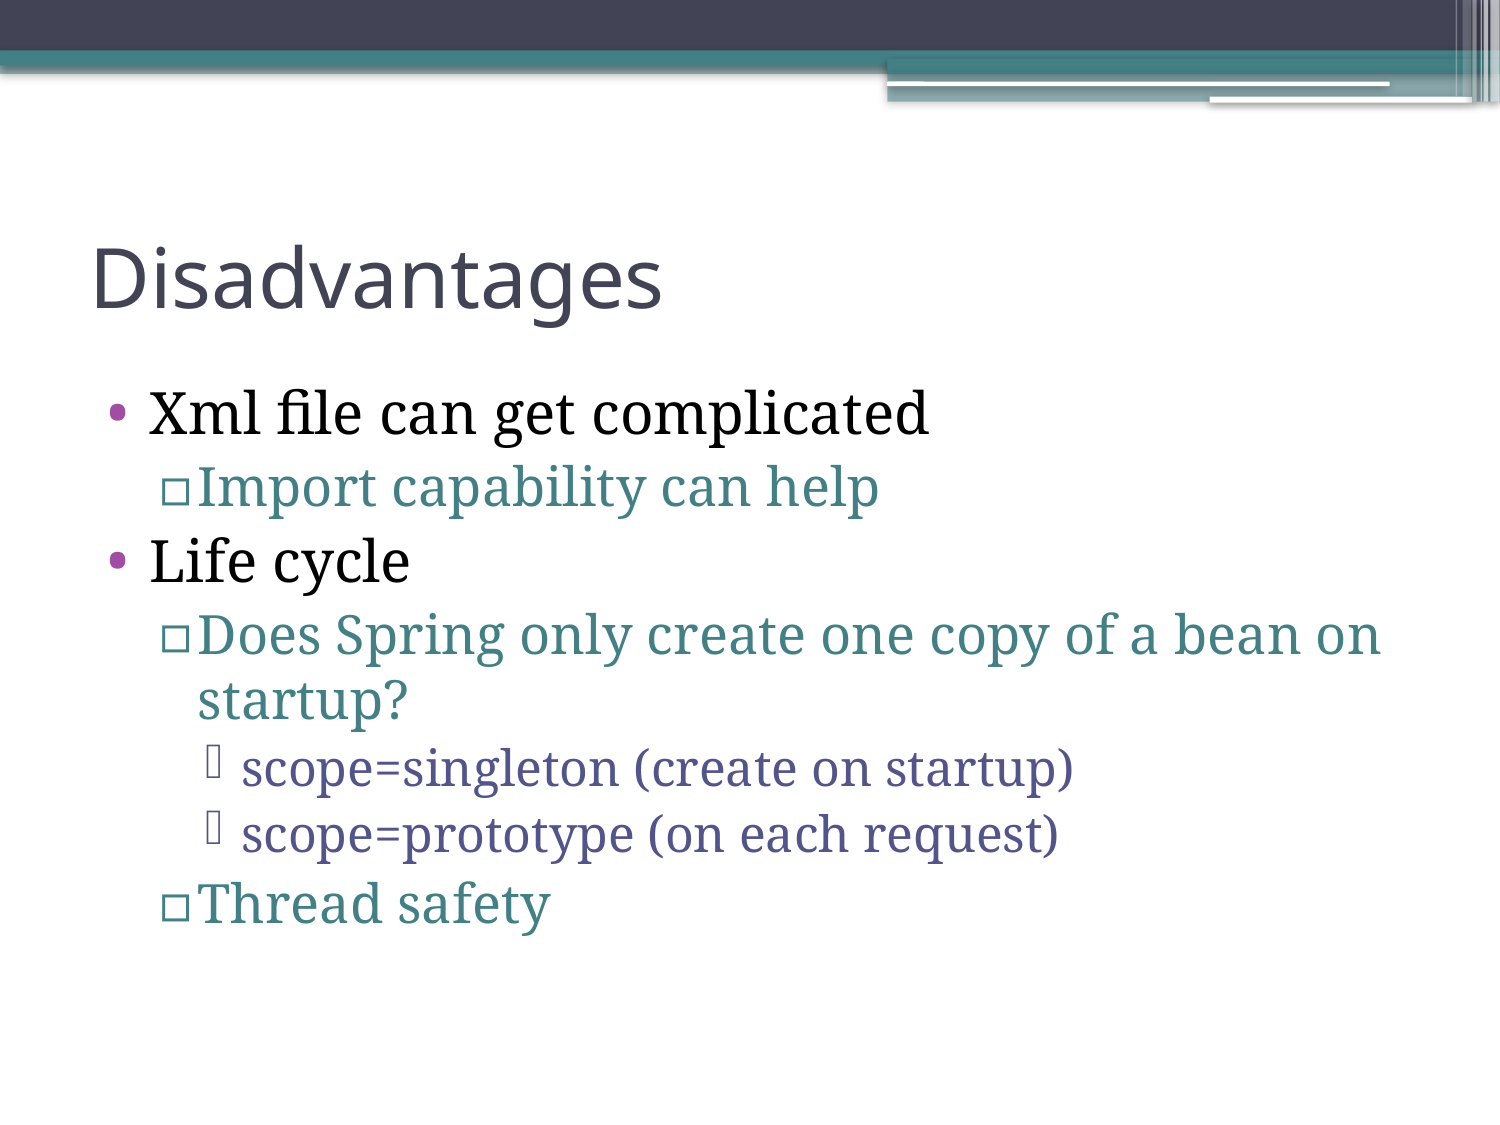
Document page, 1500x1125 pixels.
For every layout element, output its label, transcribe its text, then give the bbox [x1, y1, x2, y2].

title Disadvantages [75, 187, 1425, 363]
list Xml file can get complicated Import capability can help Life cycle Does Spring only create one copy of a bean on startup? scope=singleton (create on startup) scope=prototype (on each request) Thread safety [75, 368, 1425, 1075]
